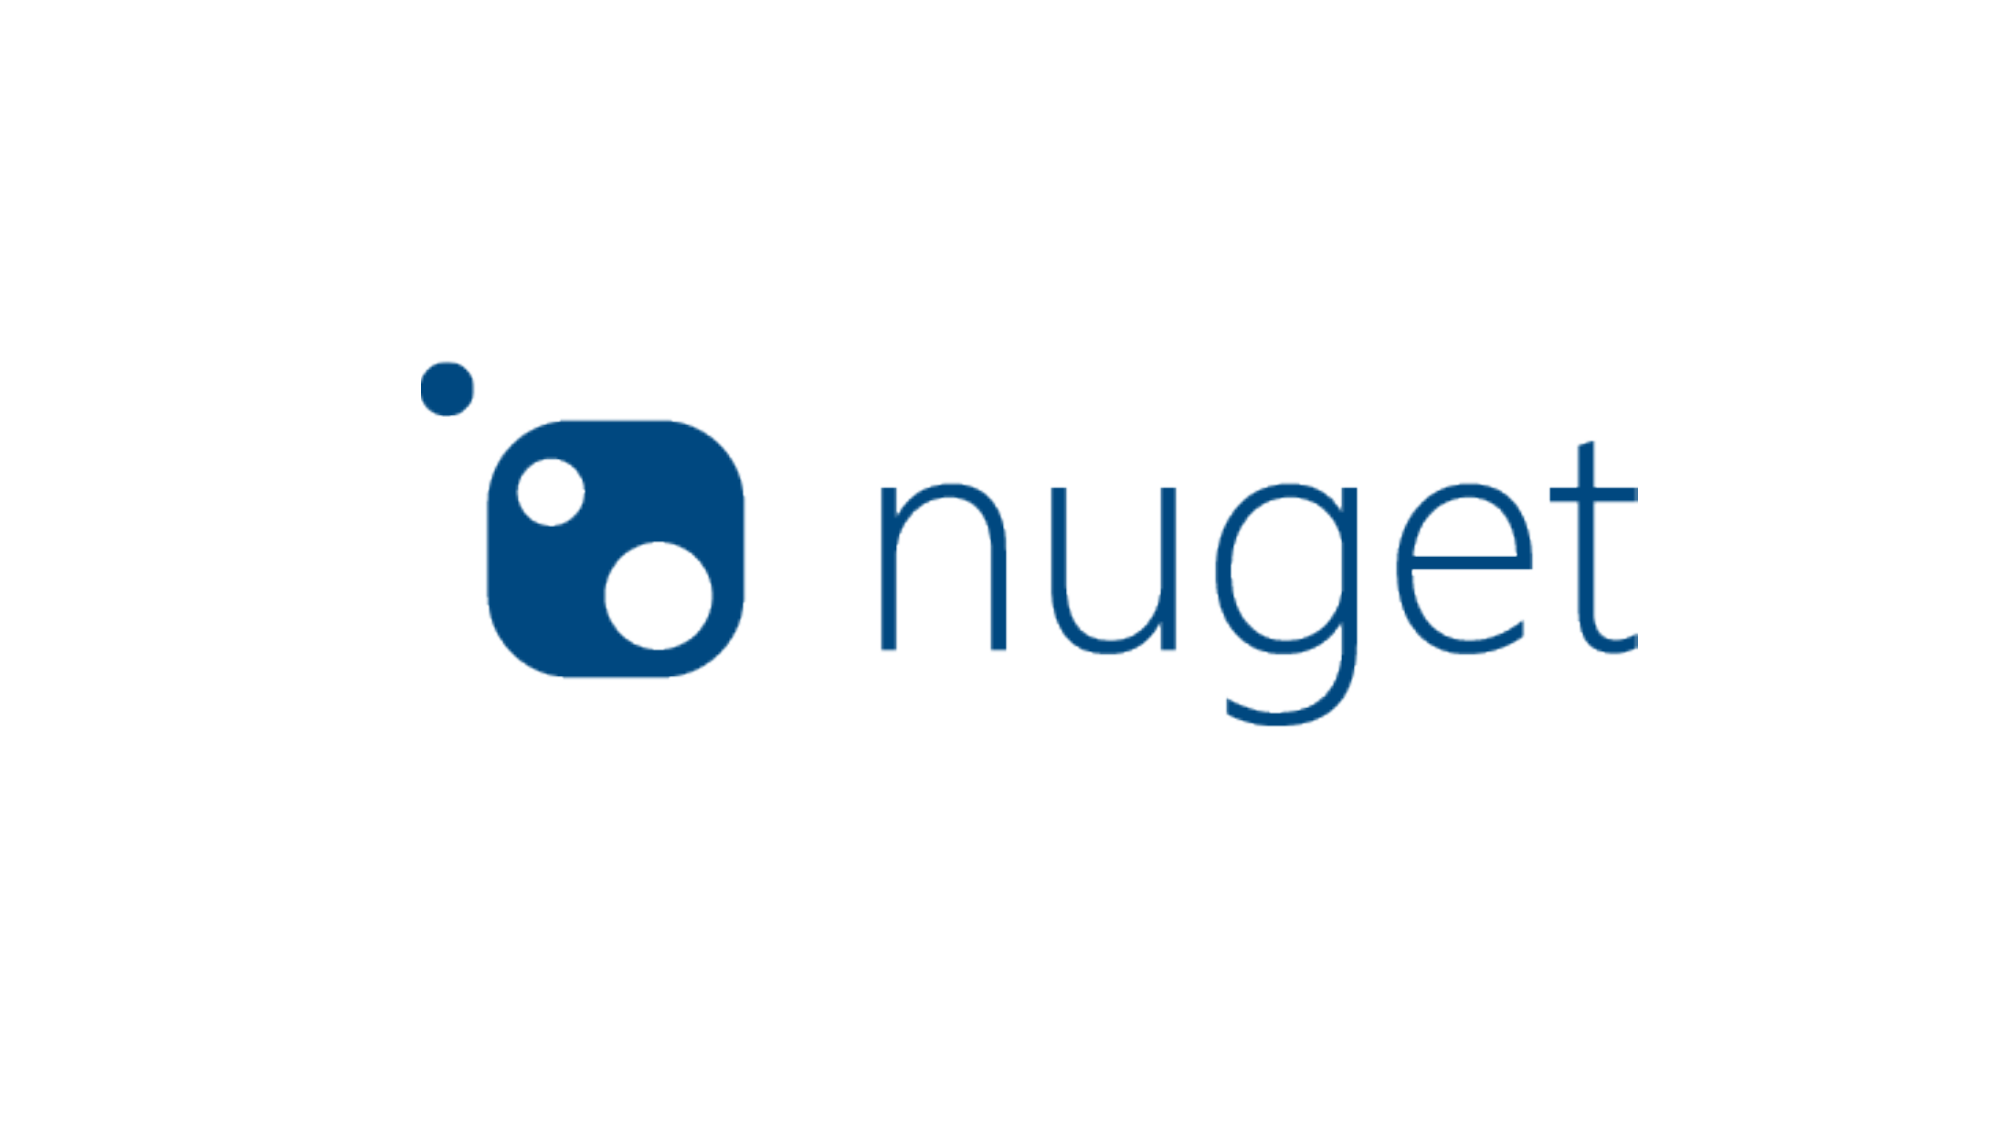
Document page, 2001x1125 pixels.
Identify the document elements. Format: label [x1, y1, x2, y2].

picture [421, 359, 1638, 730]
